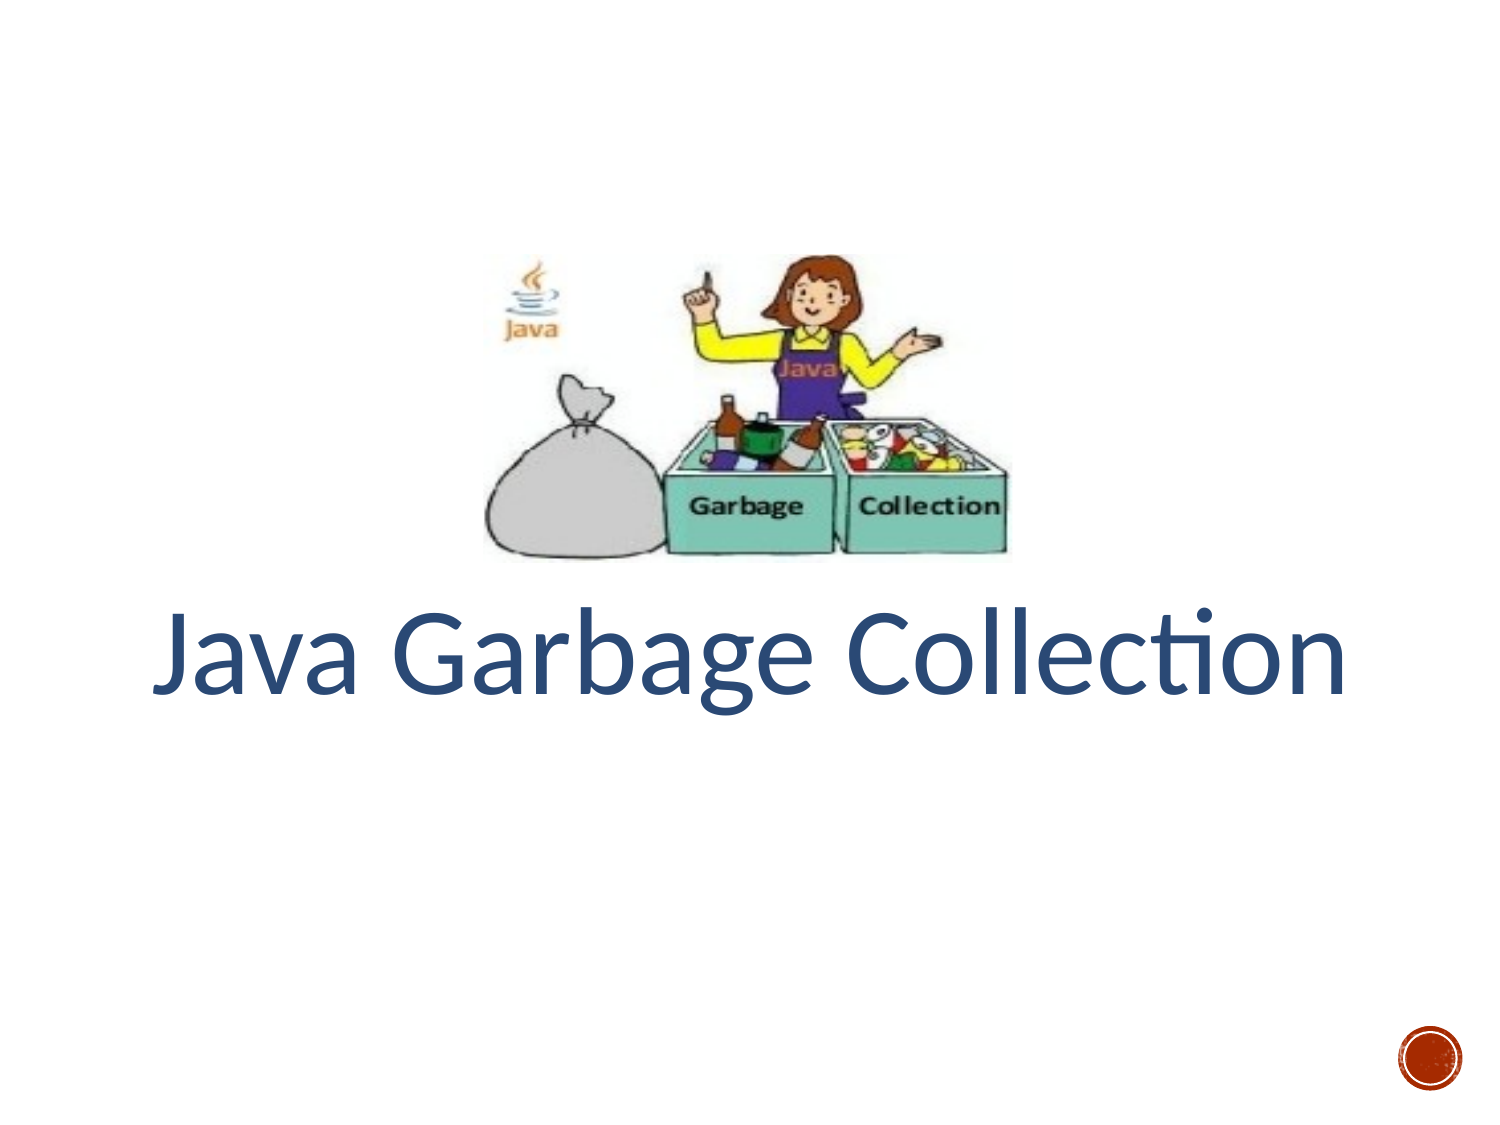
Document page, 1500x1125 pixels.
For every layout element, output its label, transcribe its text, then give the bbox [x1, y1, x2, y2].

text_box [483, 254, 1013, 563]
text_box Java Garbage Collection [149, 567, 1361, 720]
